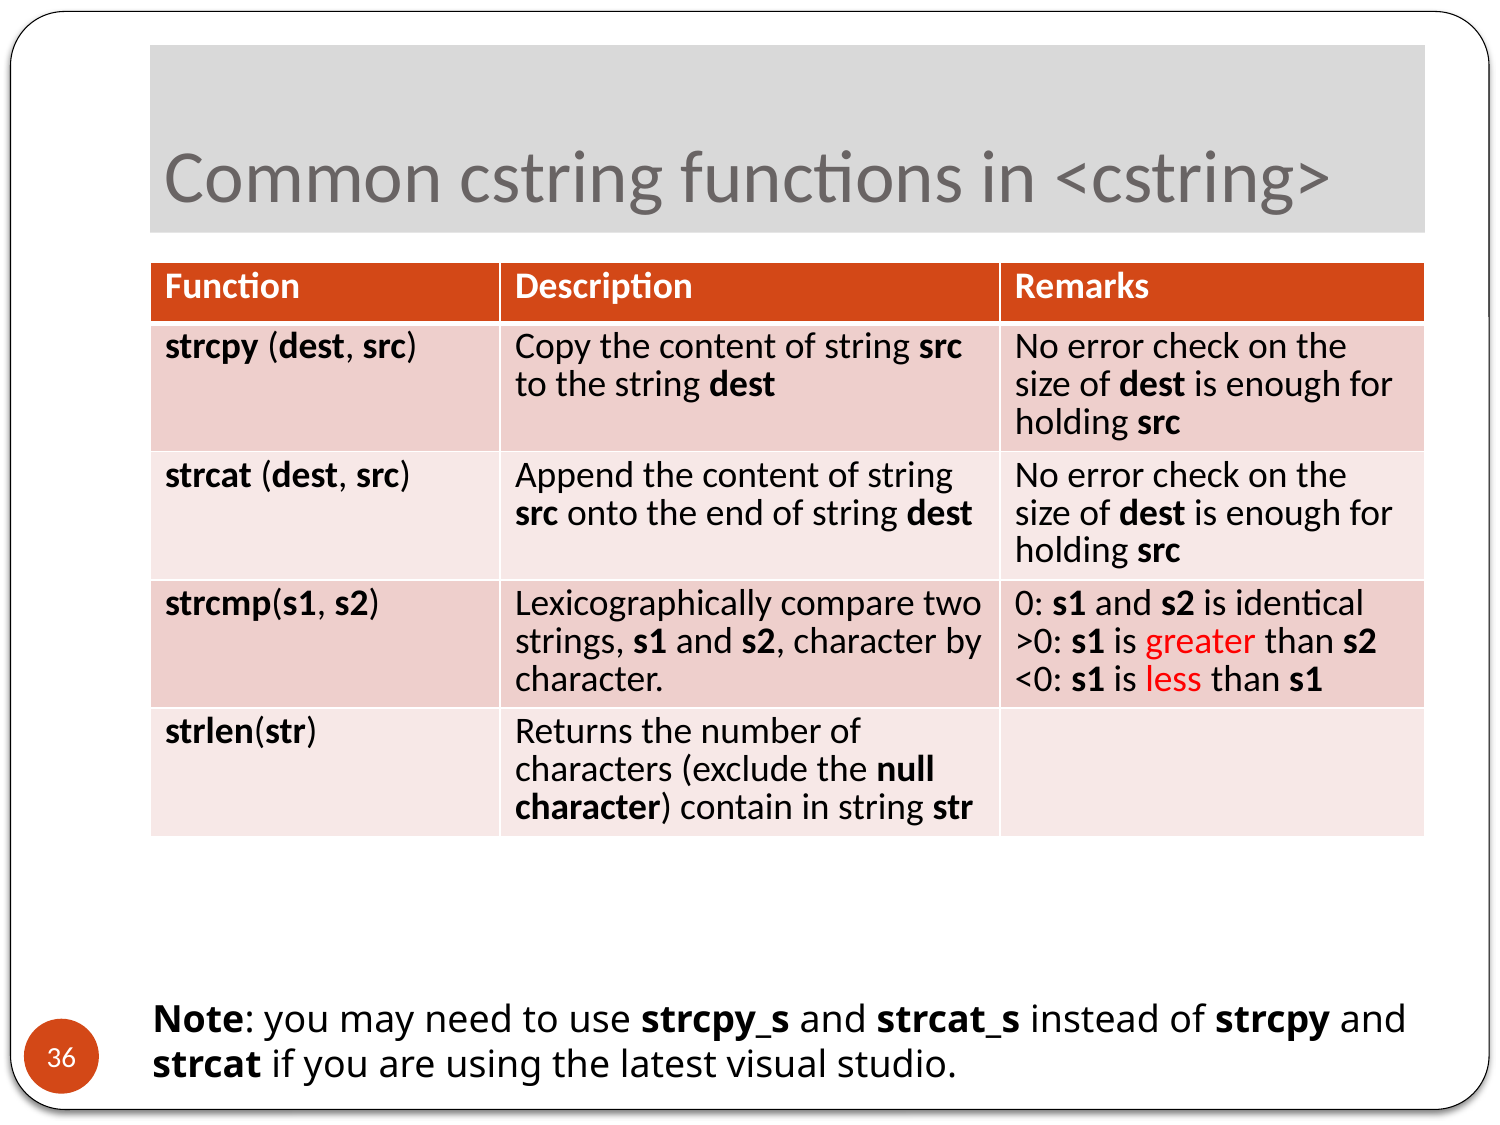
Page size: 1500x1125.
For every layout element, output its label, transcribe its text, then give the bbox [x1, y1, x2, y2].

table_cell strcmp(s1, s2) [151, 581, 499, 707]
table_cell No error check on the size of dest is enough for holding src [1001, 326, 1424, 451]
table_cell 0: s1 and s2 is identical >0: s1 is greater than s2 <0: s1 is less than s1 [1001, 581, 1424, 707]
table_cell Copy the content of string src to the string dest [501, 326, 999, 451]
table_cell No error check on the size of dest is enough for holding src [1001, 452, 1424, 579]
table_cell Lexicographically compare two strings, s1 and s2, character by character. [501, 581, 999, 707]
table_header Function [151, 263, 499, 321]
table_cell strcat (dest, src) [151, 452, 499, 579]
table_cell Returns the number of characters (exclude the null character) contain in string str [501, 709, 999, 836]
title Common cstring functions in <cstring> [150, 45, 1425, 233]
table_cell [1001, 709, 1424, 836]
text_box Note: you may need to use strcpy_s and strcat_s instead of strcpy and strcat if you are using the latest visual studio. [137, 987, 1450, 1093]
table_header Description [501, 263, 999, 321]
table_header Remarks [1001, 263, 1424, 321]
table_cell strlen(str) [151, 709, 499, 836]
table_cell strcpy (dest, src) [151, 326, 499, 451]
table_cell Append the content of string src onto the end of string dest [501, 452, 999, 579]
slide_number 36 [23, 1018, 99, 1094]
